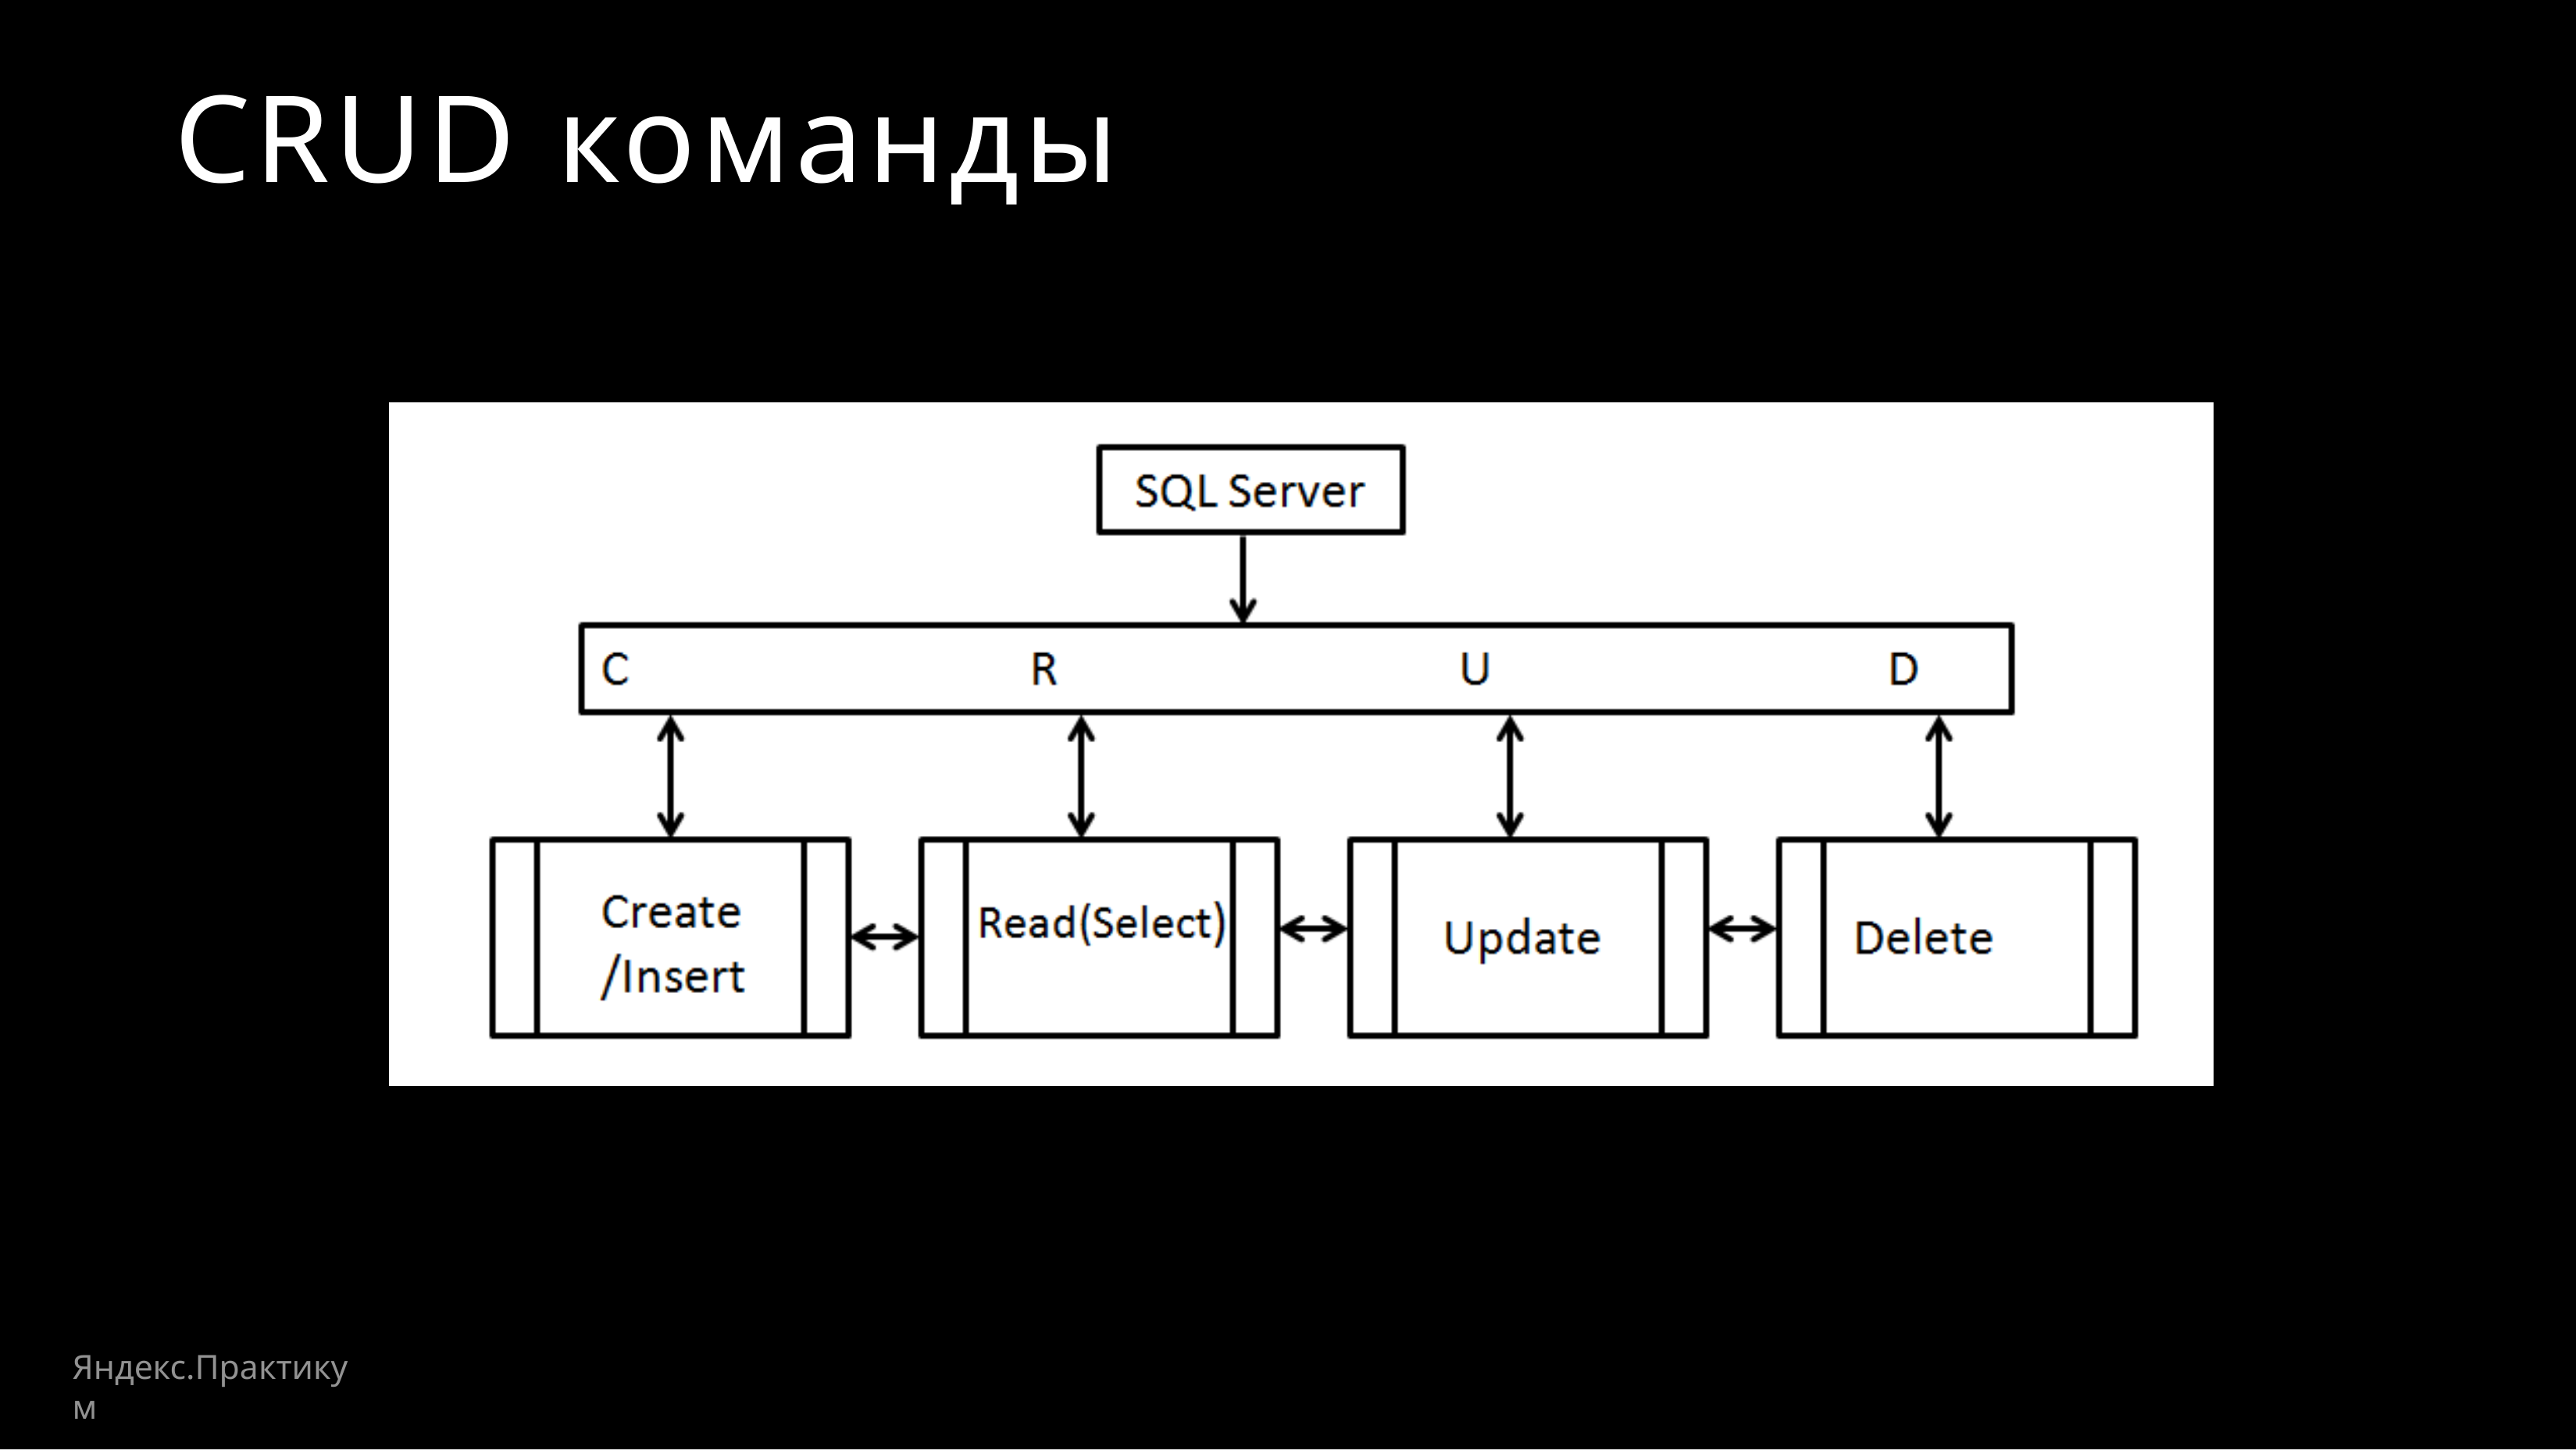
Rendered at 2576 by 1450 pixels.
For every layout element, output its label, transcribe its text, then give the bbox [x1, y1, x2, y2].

title CRUD команды [106, 59, 1185, 305]
text_box Яндекс.Практикум [70, 1346, 365, 1426]
picture [389, 402, 2214, 1087]
